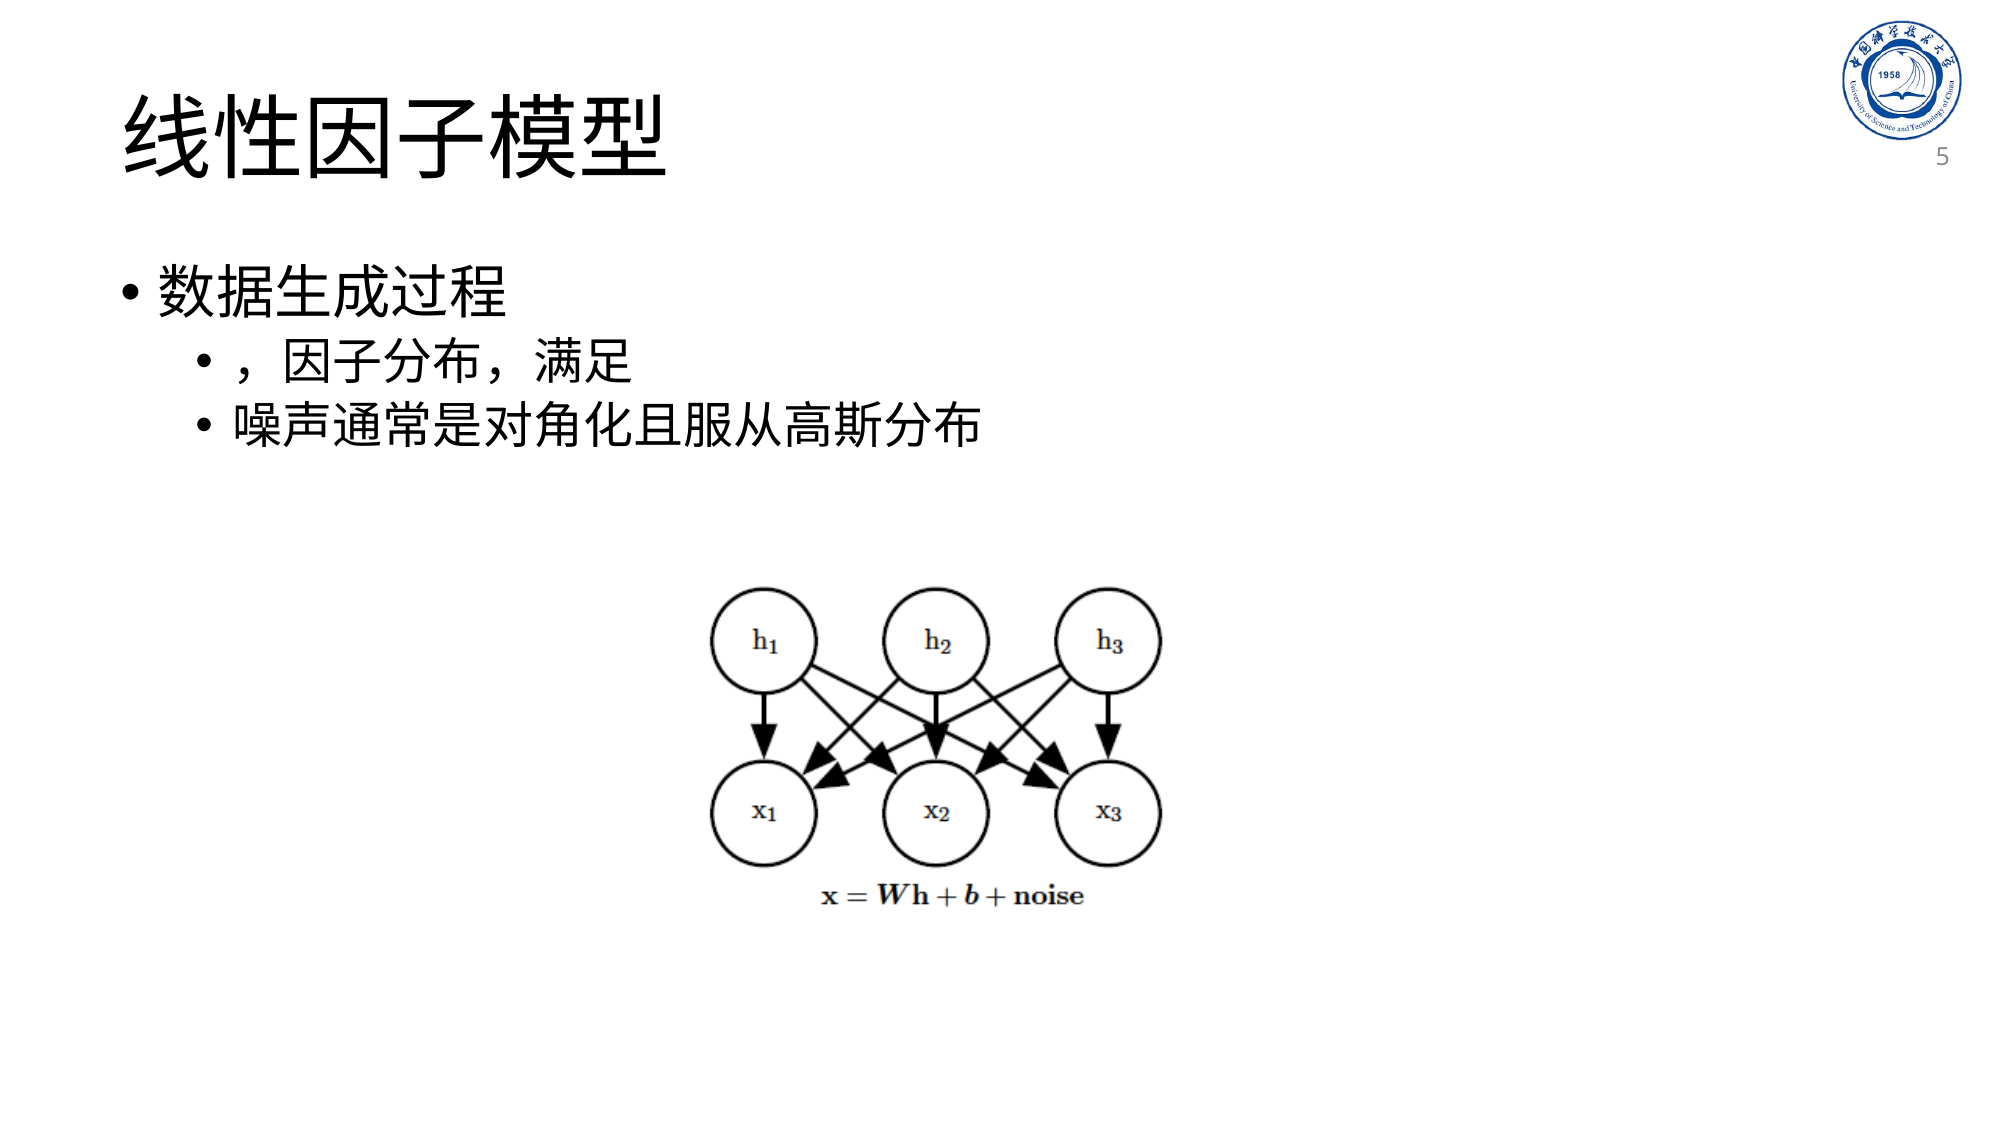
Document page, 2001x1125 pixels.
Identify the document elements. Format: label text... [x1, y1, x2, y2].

picture [604, 571, 1214, 929]
slide_number 5 [1514, 127, 1965, 188]
picture [1839, 17, 1965, 127]
title 线性因子模型 [105, 59, 1900, 223]
